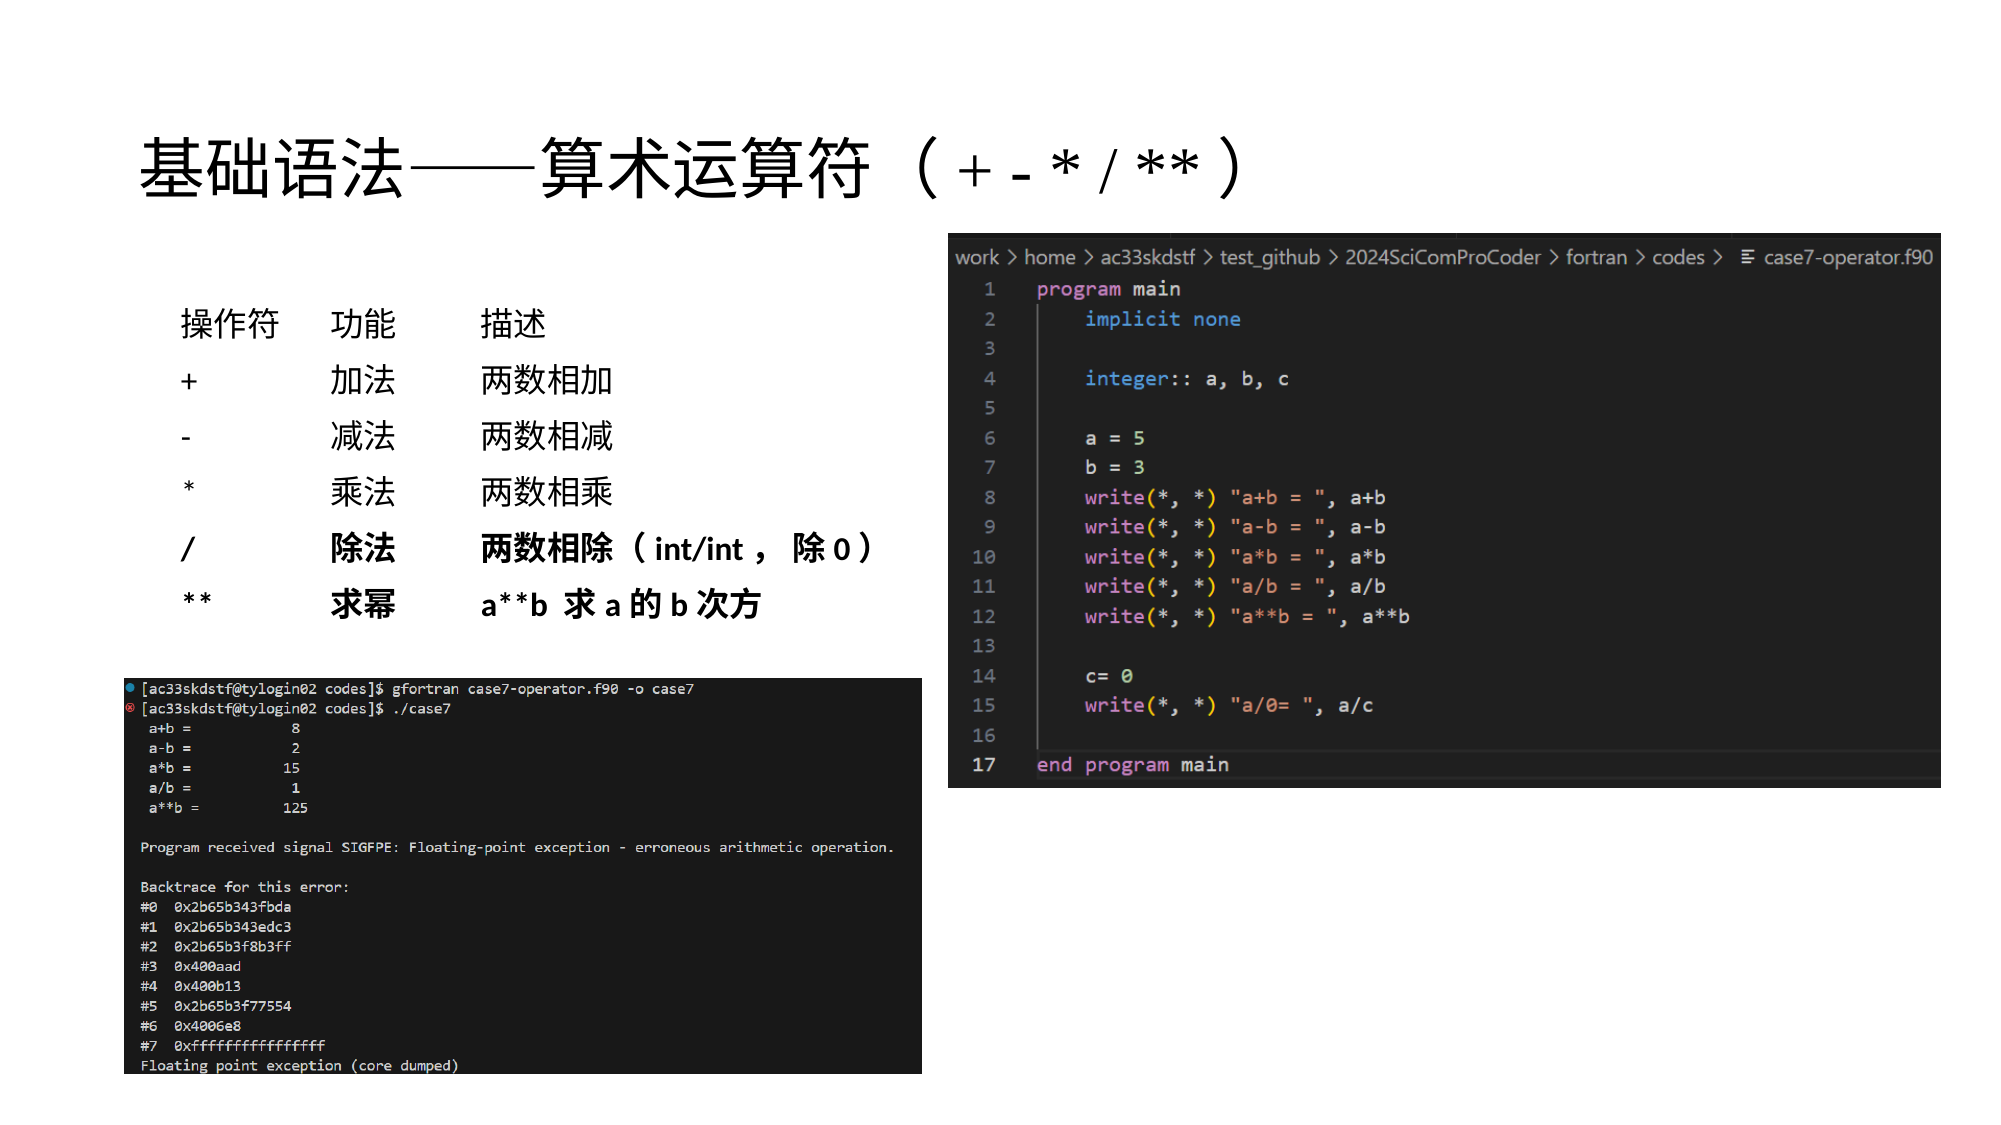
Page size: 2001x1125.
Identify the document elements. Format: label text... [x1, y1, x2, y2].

text_box 操作符 功能 描述 + 加法 两数相加 - 减法 两数相减 * 乘法 两数相乘 / 除法 两数相除（int/int， 除0） ** 求幂 a**b 求a的b次方 [166, 280, 948, 658]
text_box 基础语法——算术运算符（+ - * / **） [124, 62, 1849, 281]
picture [948, 232, 1941, 788]
picture [123, 678, 922, 1075]
